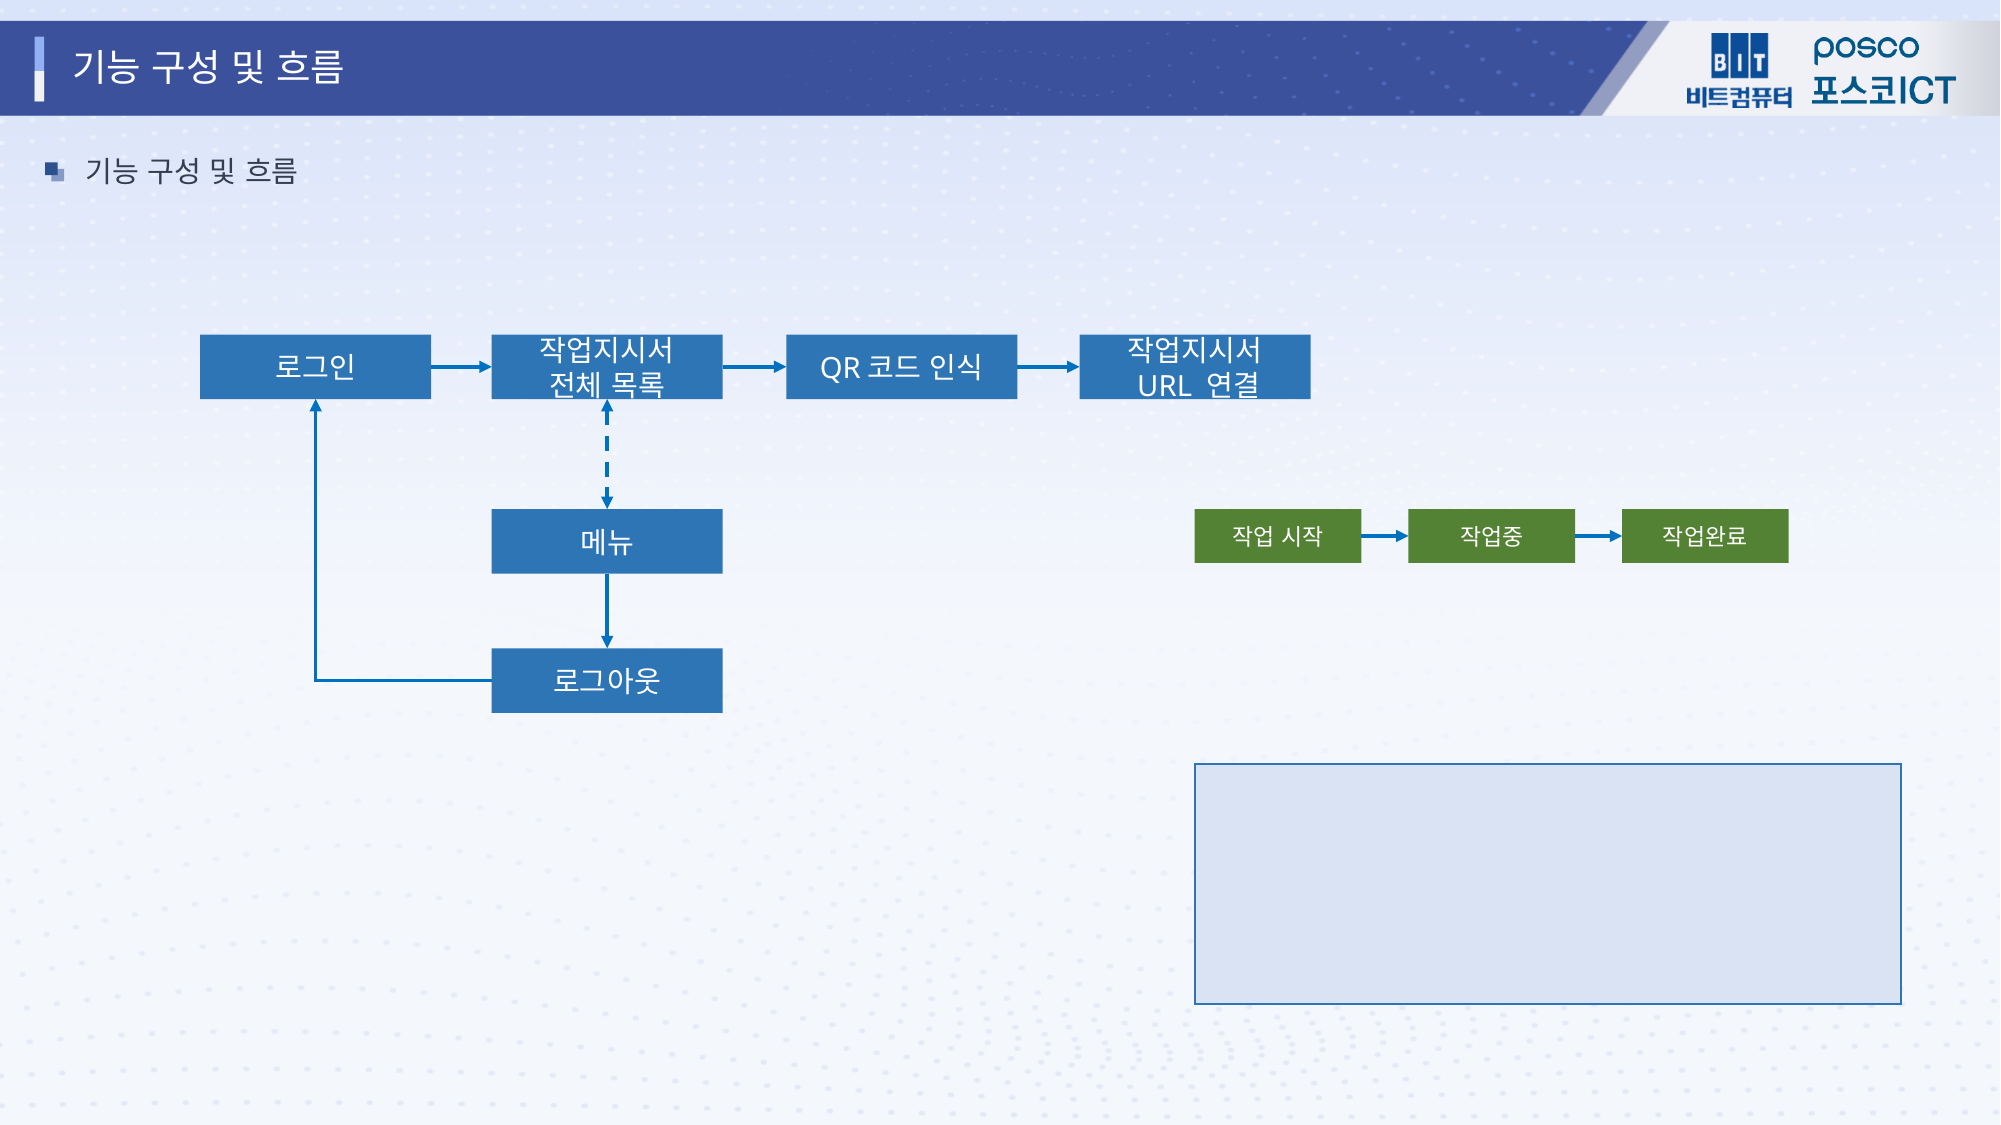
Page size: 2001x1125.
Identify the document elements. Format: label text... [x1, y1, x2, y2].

text_box 로그아웃 [491, 647, 724, 714]
text_box 메뉴 [492, 508, 724, 575]
text_box 작업중 [1407, 508, 1576, 564]
text_box 기능 구성 및 흐름 [70, 146, 821, 197]
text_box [45, 162, 65, 182]
text_box 로그인 [199, 334, 432, 400]
text_box QR코드 인식 [785, 334, 1018, 400]
picture [0, 0, 2000, 1125]
text_box 작업지시서 전체 목록 [491, 334, 724, 400]
text_box 작업 시작 [1194, 508, 1362, 564]
text_box [1194, 763, 1902, 1005]
list 기능 구성 및 흐름 [57, 34, 1217, 104]
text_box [315, 399, 492, 681]
text_box 작업지시서 URL 연결 [1078, 334, 1312, 400]
text_box 작업완료 [1621, 508, 1790, 564]
